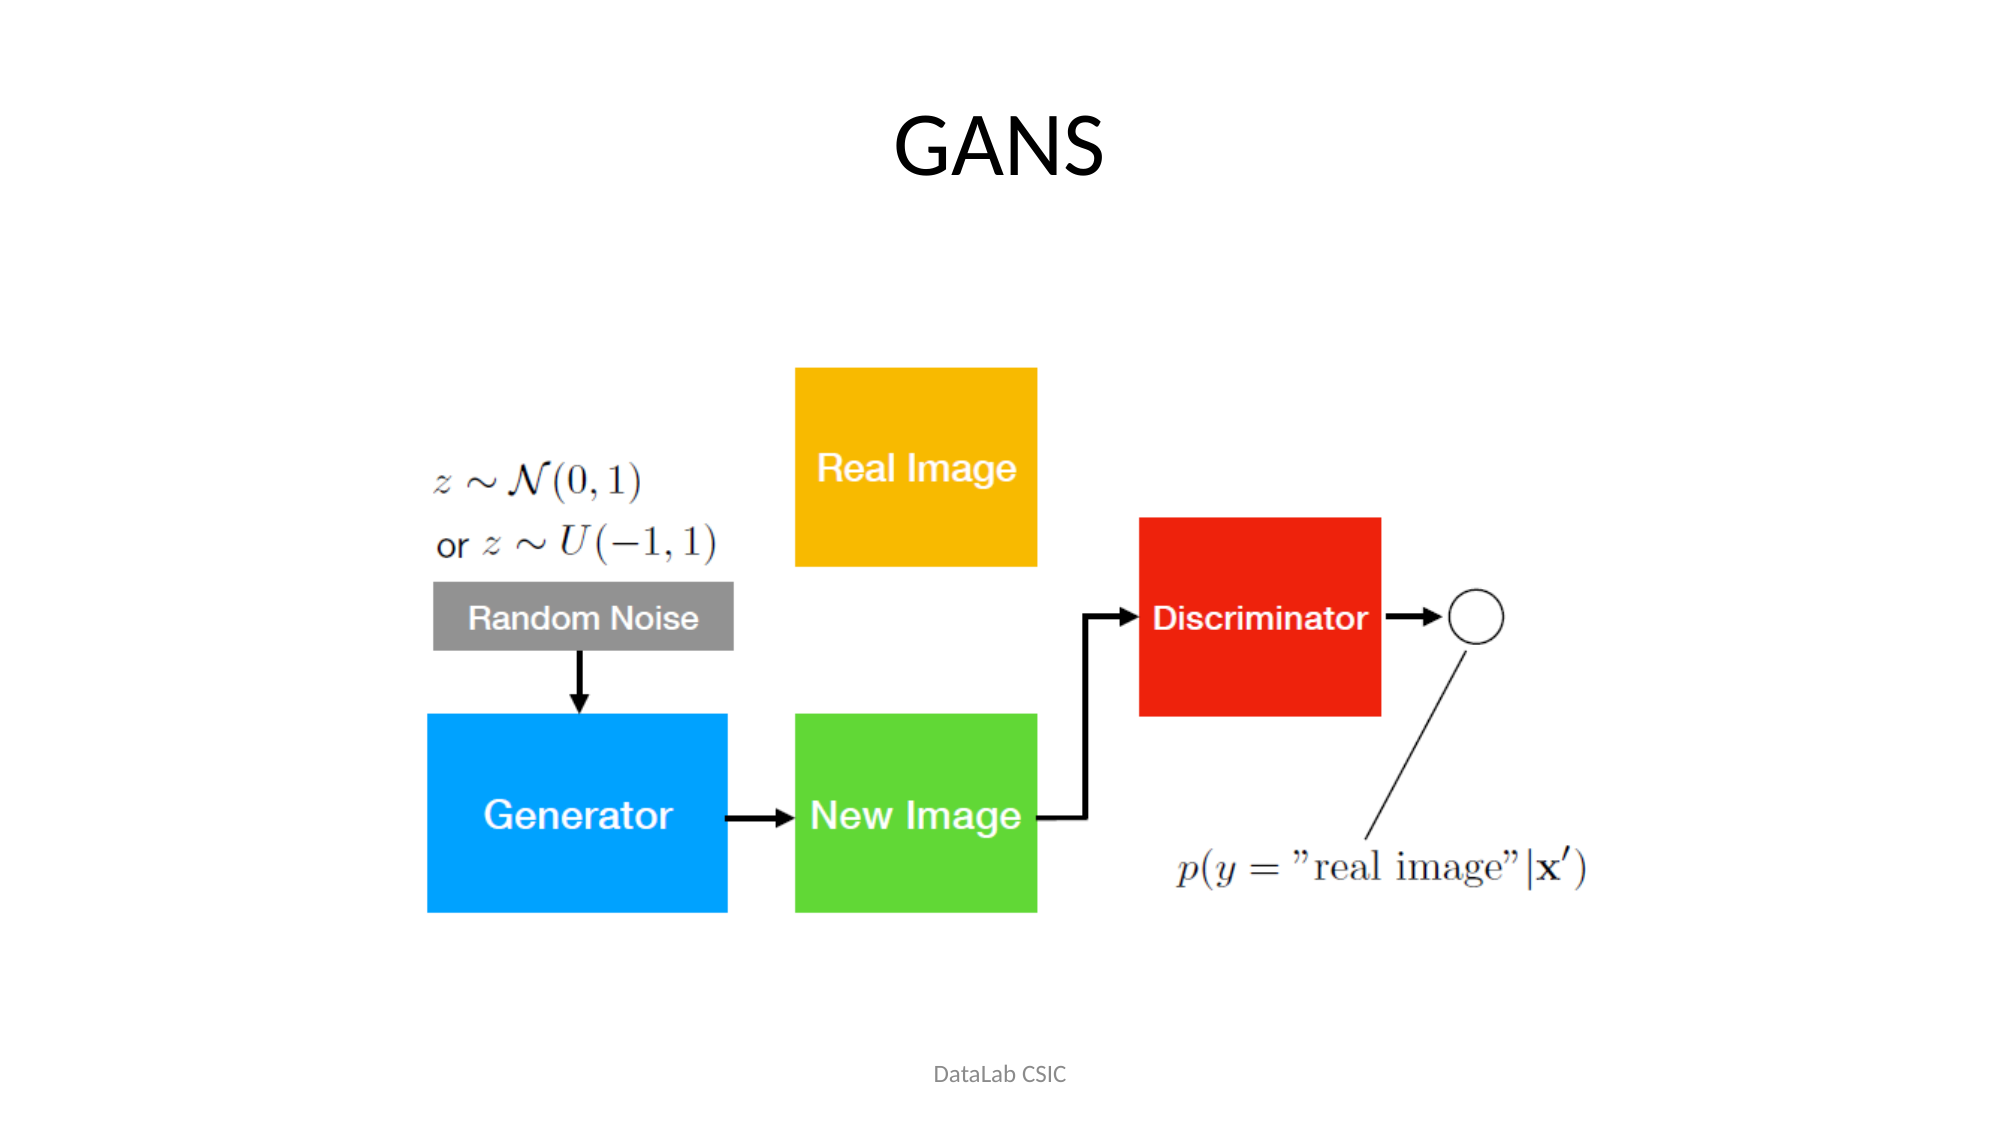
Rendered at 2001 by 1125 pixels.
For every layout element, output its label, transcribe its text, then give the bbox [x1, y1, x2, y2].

picture [413, 299, 1587, 982]
title GANS [99, 45, 1900, 233]
footer DataLab CSIC [683, 1042, 1317, 1103]
